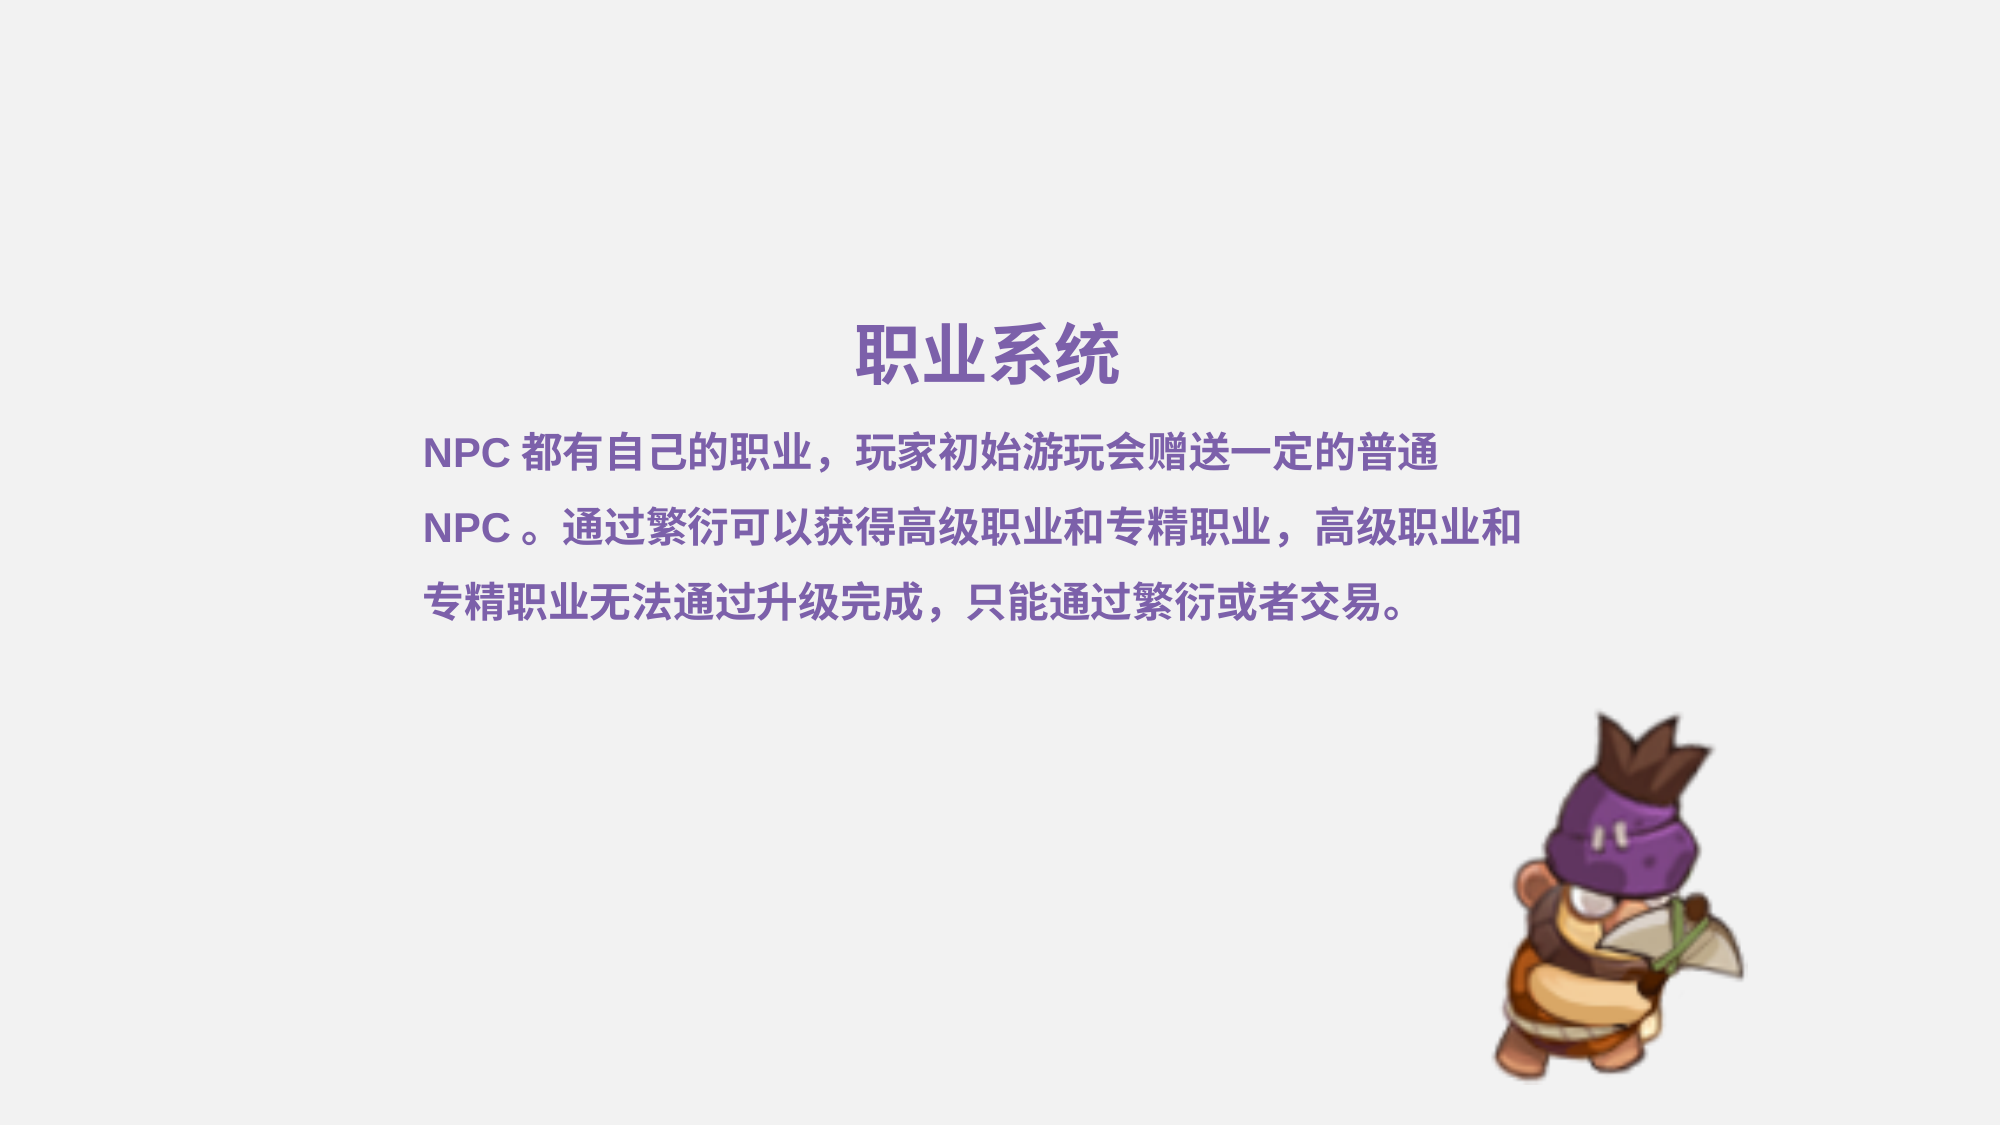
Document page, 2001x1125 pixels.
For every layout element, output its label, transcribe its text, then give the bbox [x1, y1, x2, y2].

picture [1475, 702, 1749, 1085]
text_box 职业系统 NPC都有自己的职业，玩家初始游玩会赠送一定的普通NPC。通过繁衍可以获得高级职业和专精职业，高级职业和专精职业无法通过升级完成，只能通过繁衍或者交易。 [422, 272, 1554, 626]
